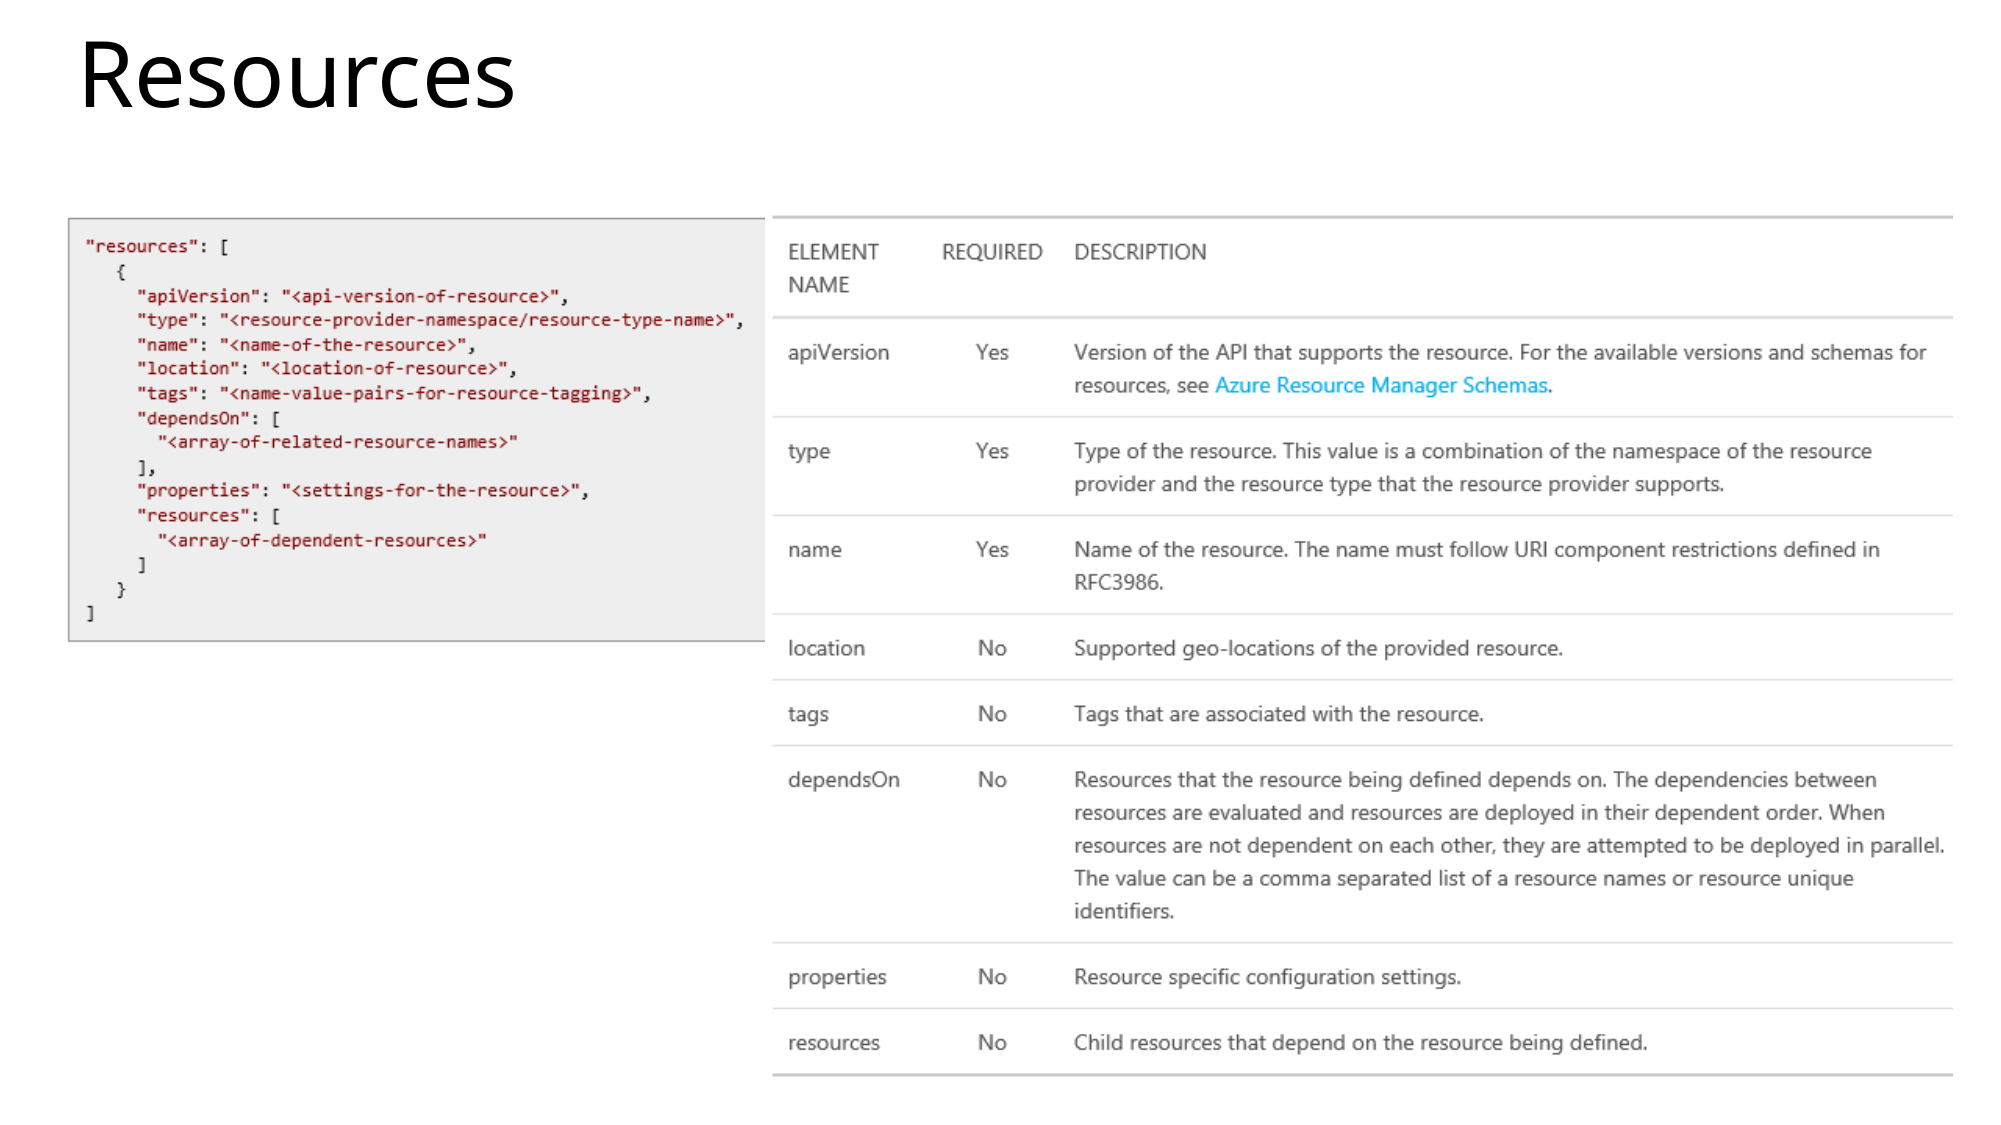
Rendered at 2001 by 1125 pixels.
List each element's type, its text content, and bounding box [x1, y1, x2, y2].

picture [61, 204, 1953, 1094]
title Resources [62, 29, 1953, 205]
